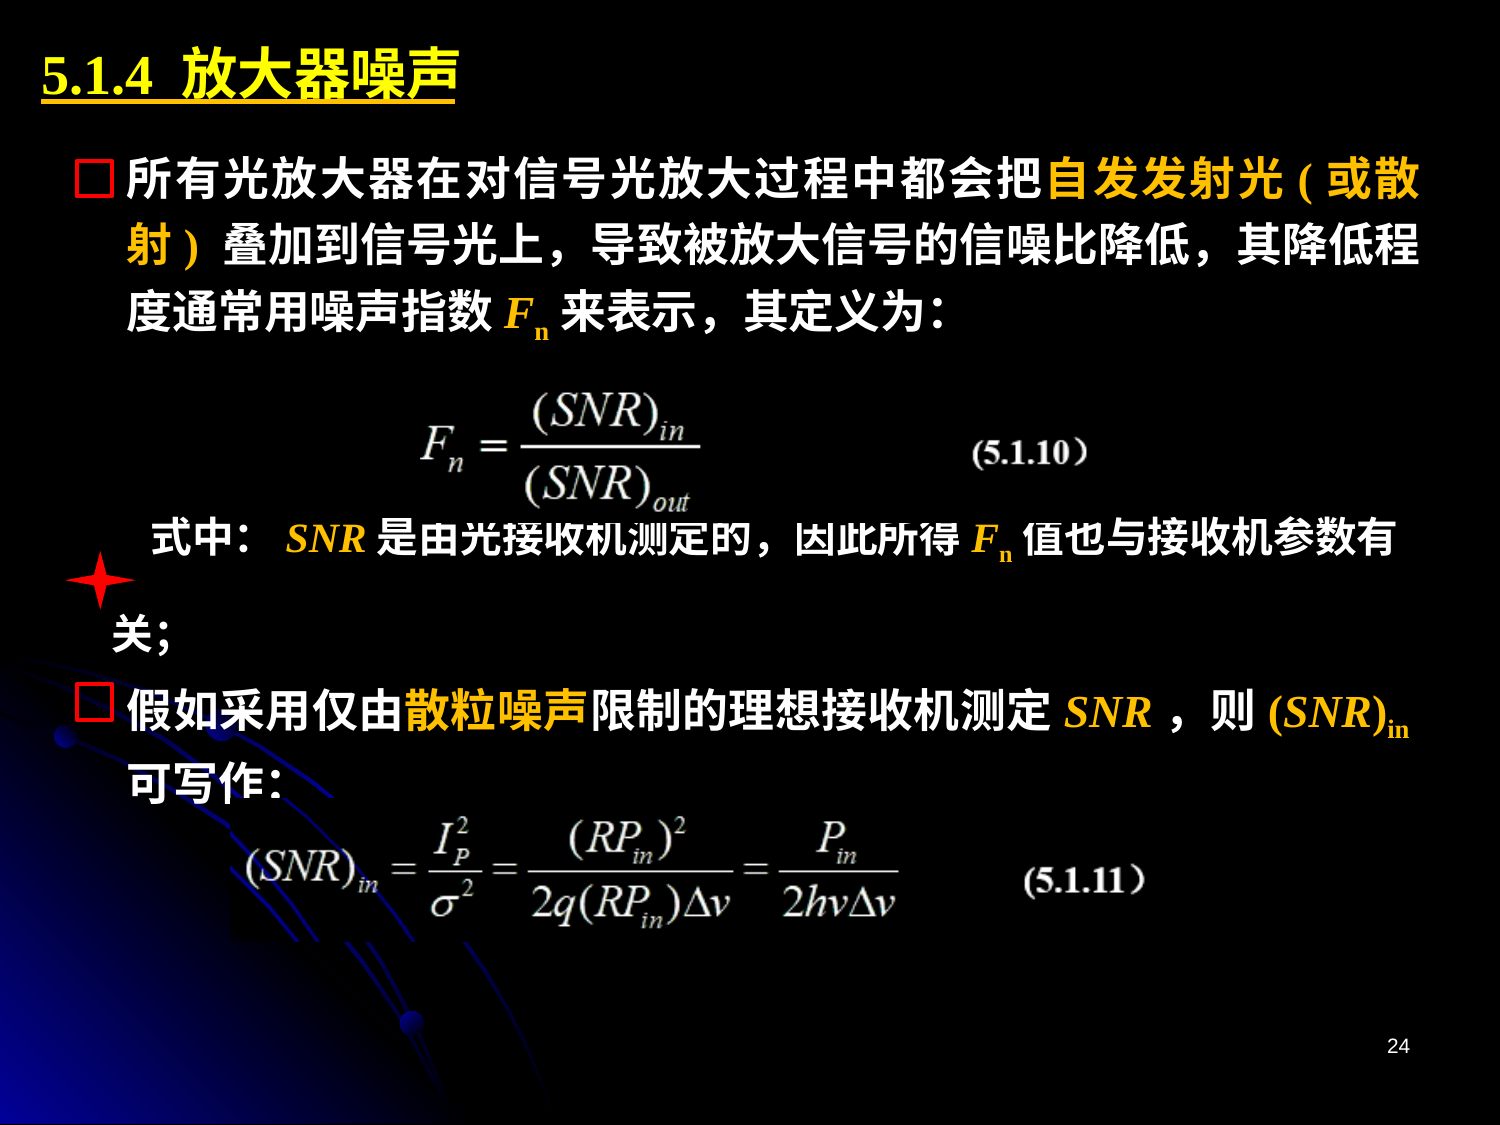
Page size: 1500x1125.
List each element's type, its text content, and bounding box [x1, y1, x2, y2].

text_box [75, 159, 114, 198]
text_box [75, 682, 114, 722]
slide_number 24 [1074, 1025, 1425, 1100]
text_box [159, 408, 1199, 598]
picture [229, 798, 1170, 942]
text_box 假如采用仅由散粒噪声限制的理想接收机测定SNR，则(SNR)in可写作： [112, 661, 1435, 818]
text_box 所有光放大器在对信号光放大过程中都会把自发发射光(或散射) 叠加到信号光上，导致被放大信号的信噪比降低，其降低程度通常用噪声指数Fn来表示，其定义为： [112, 131, 1435, 353]
text_box 式中：SNR是由光接收机测定的，因此所得Fn值也与接收机参数有关； [97, 458, 1424, 666]
picture [420, 385, 1093, 523]
text_box 5.1.4 放大器噪声 [26, 30, 491, 114]
text_box [62, 548, 138, 612]
